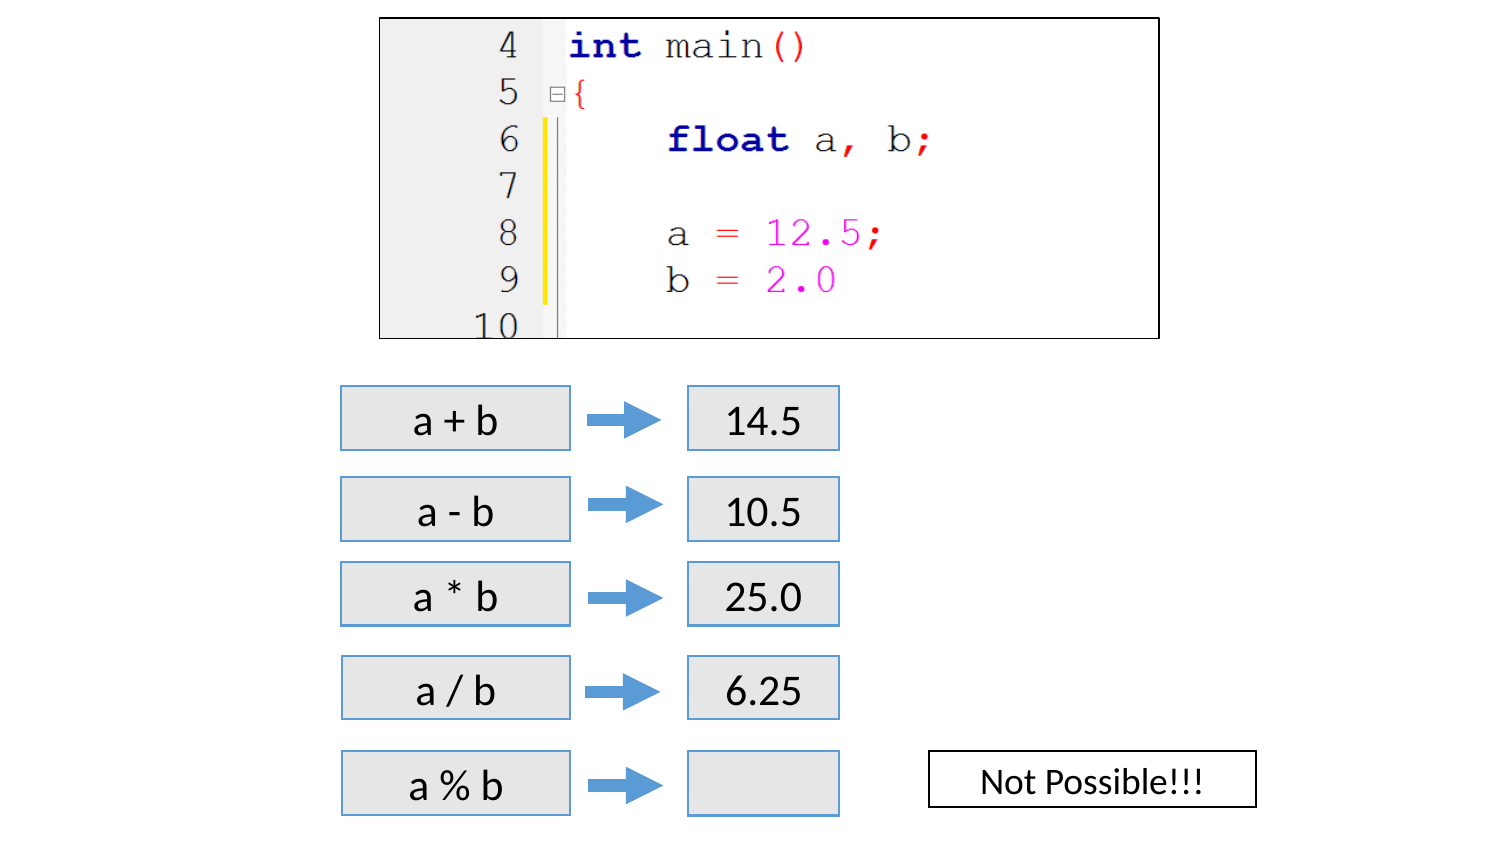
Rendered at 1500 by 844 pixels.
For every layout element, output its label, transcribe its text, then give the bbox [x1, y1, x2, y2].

text_box a / b [341, 655, 571, 720]
picture [379, 18, 1159, 338]
text_box 6.25 [688, 655, 840, 720]
text_box a * b [341, 561, 570, 626]
text_box a + b [341, 385, 570, 450]
text_box 14.5 [687, 385, 839, 450]
text_box 25.0 [687, 561, 839, 626]
text_box a % b [341, 751, 571, 815]
list [103, 224, 1397, 760]
text_box 10.5 [687, 477, 839, 542]
text_box [688, 751, 840, 816]
text_box Not Possible!!! [928, 751, 1257, 808]
text_box a - b [341, 477, 570, 542]
